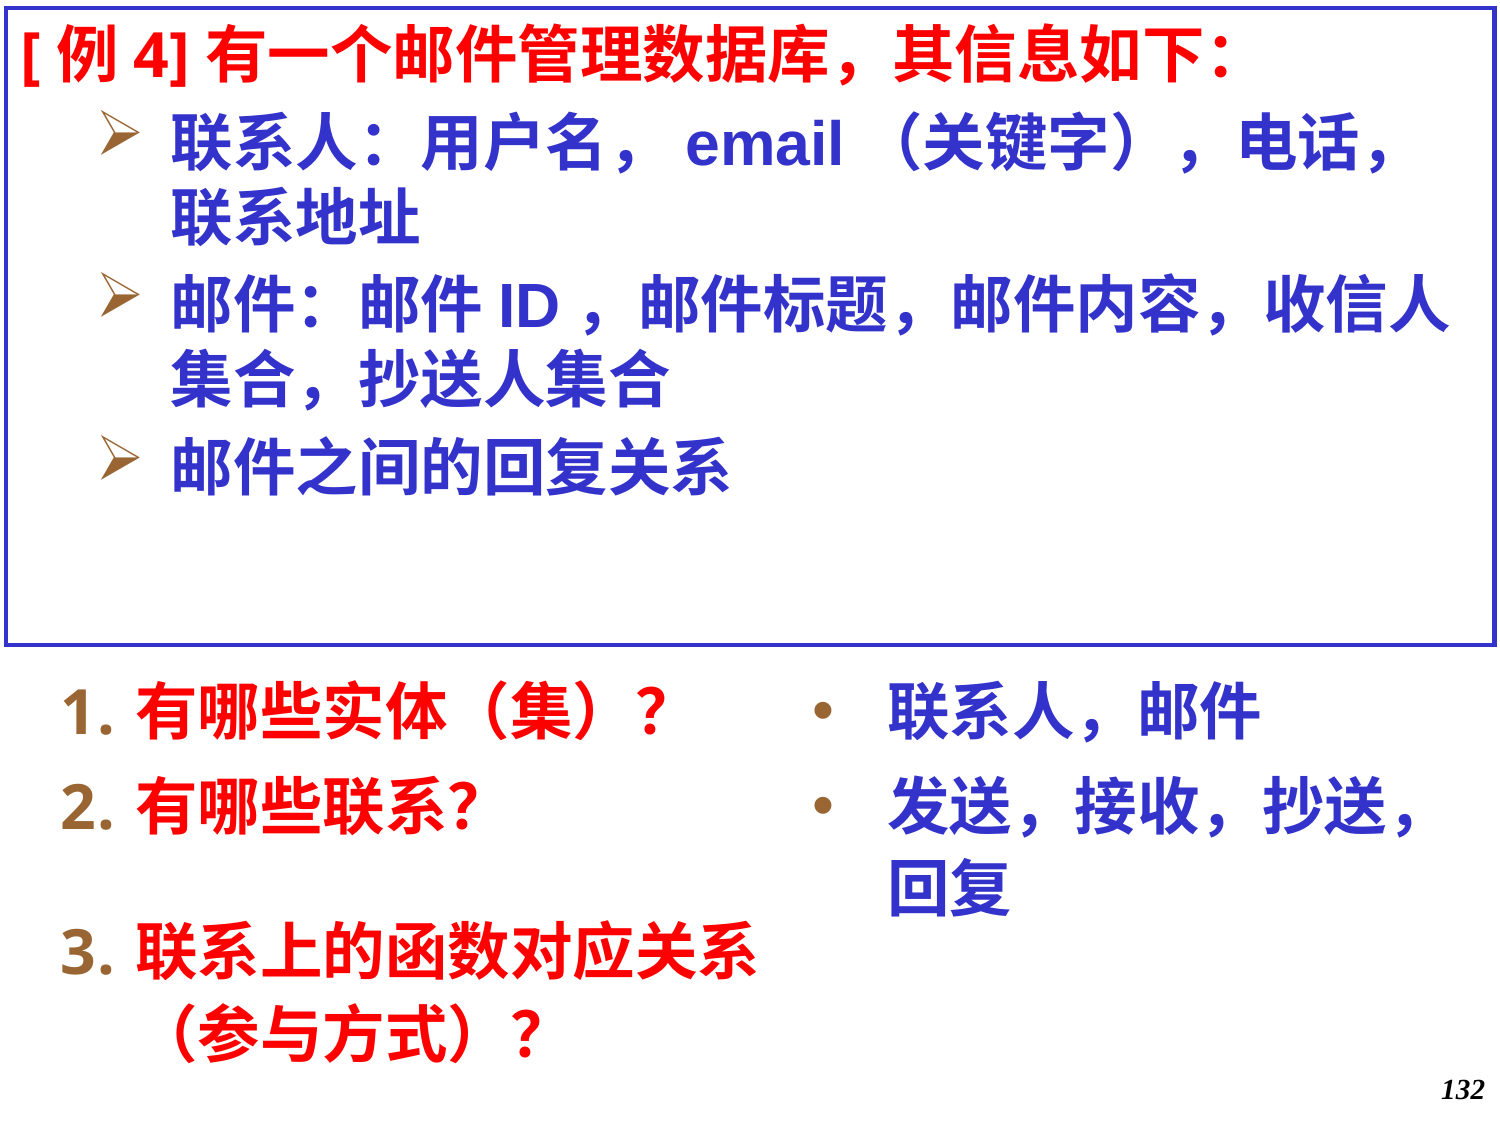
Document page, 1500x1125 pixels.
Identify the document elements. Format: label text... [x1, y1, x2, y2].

text_box 联系人，邮件 发送，接收，抄送，回复 [797, 657, 1483, 1012]
text_box 有哪些实体（集）？ 有哪些联系？ 联系上的函数对应关系（参与方式）？ [45, 657, 810, 1090]
text_box [1187, 1062, 1500, 1113]
list [例4]有一个邮件管理数据库，其信息如下： 联系人：用户名，email（关键字），电话，联系地址 邮件：邮件ID，邮件标题，邮件内容，收信人集合，抄送人集合 邮件之间的回复关系 [5, 7, 1495, 646]
